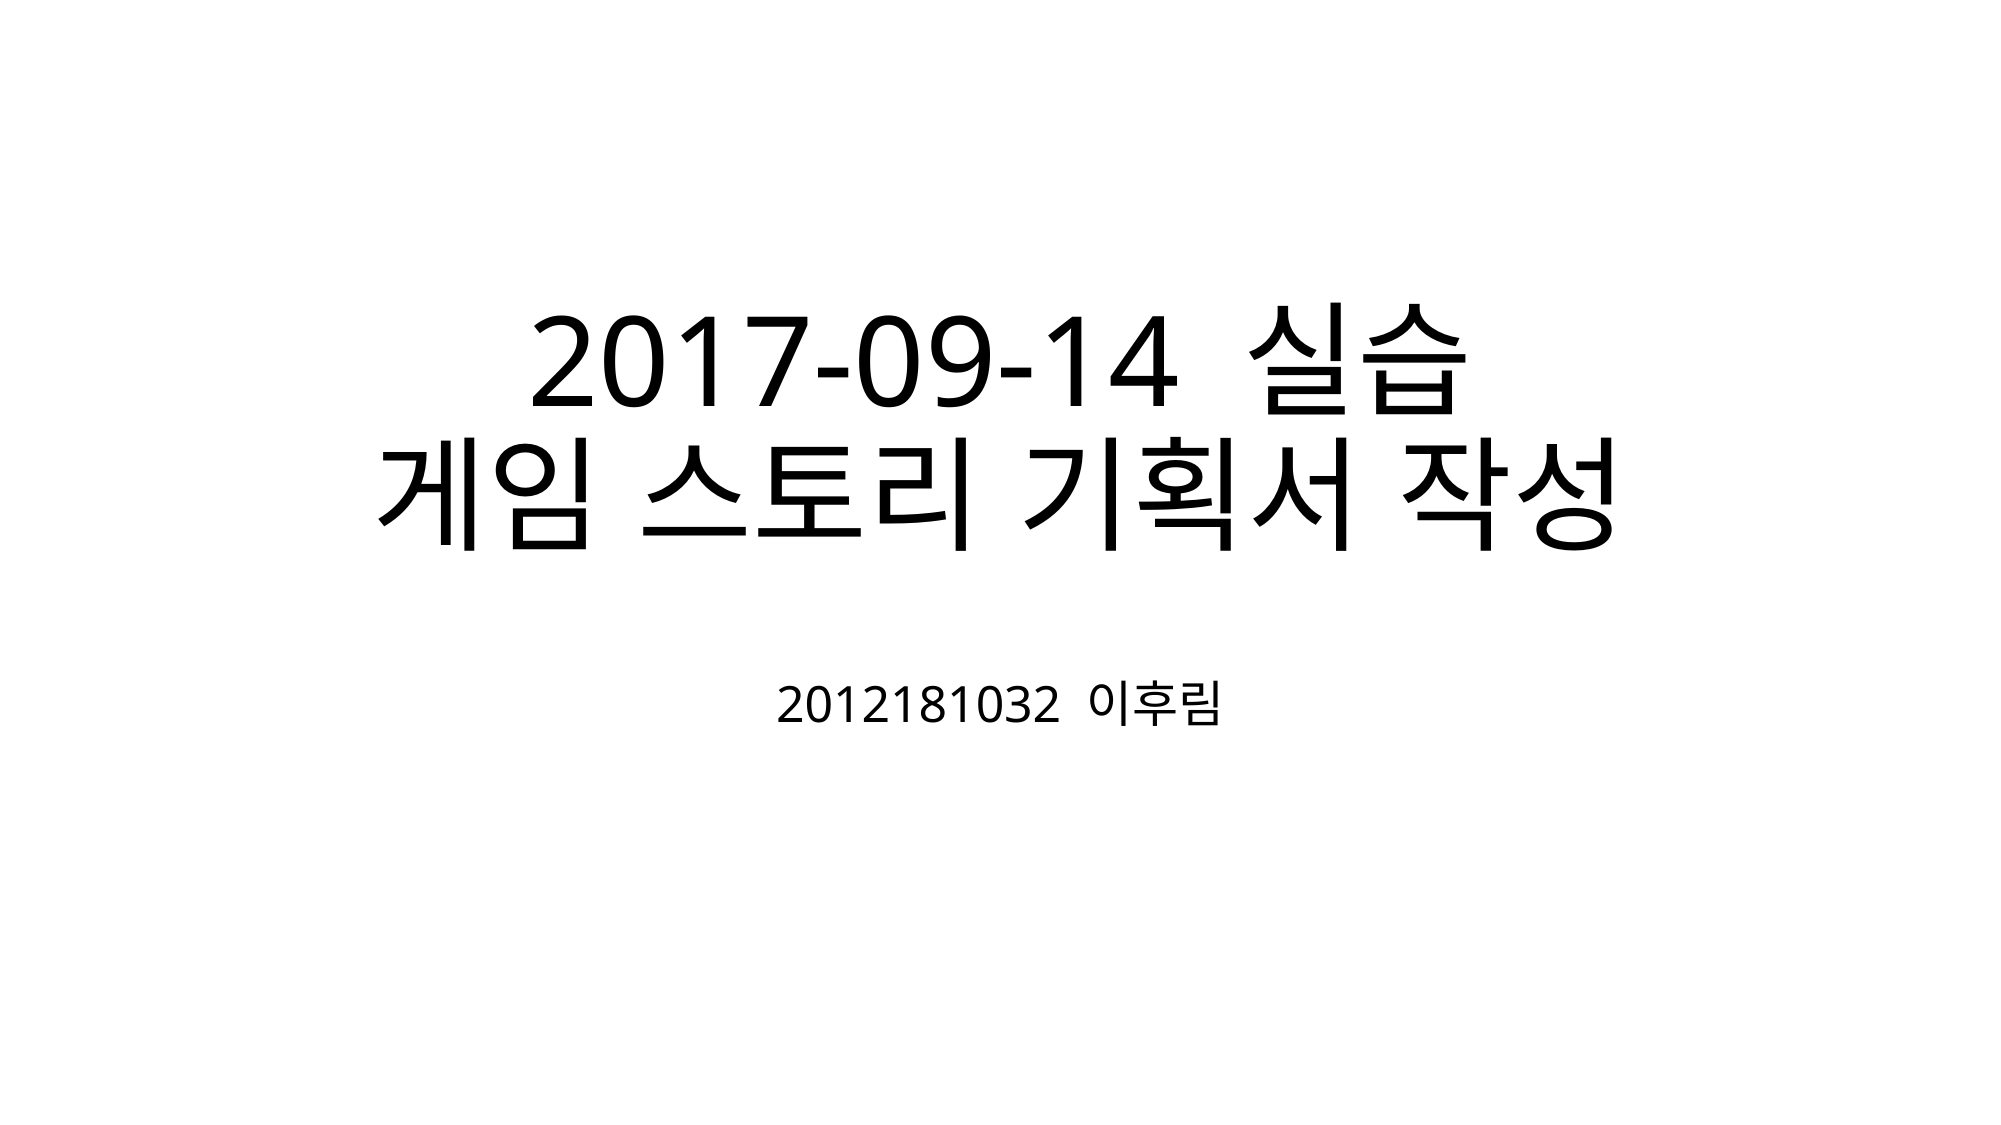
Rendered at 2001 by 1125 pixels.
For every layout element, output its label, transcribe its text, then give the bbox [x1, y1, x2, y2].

title 2017-09-14 실습 게임 스토리 기획서 작성 [249, 184, 1750, 576]
subtitle 2012181032 이후림 [249, 590, 1750, 863]
